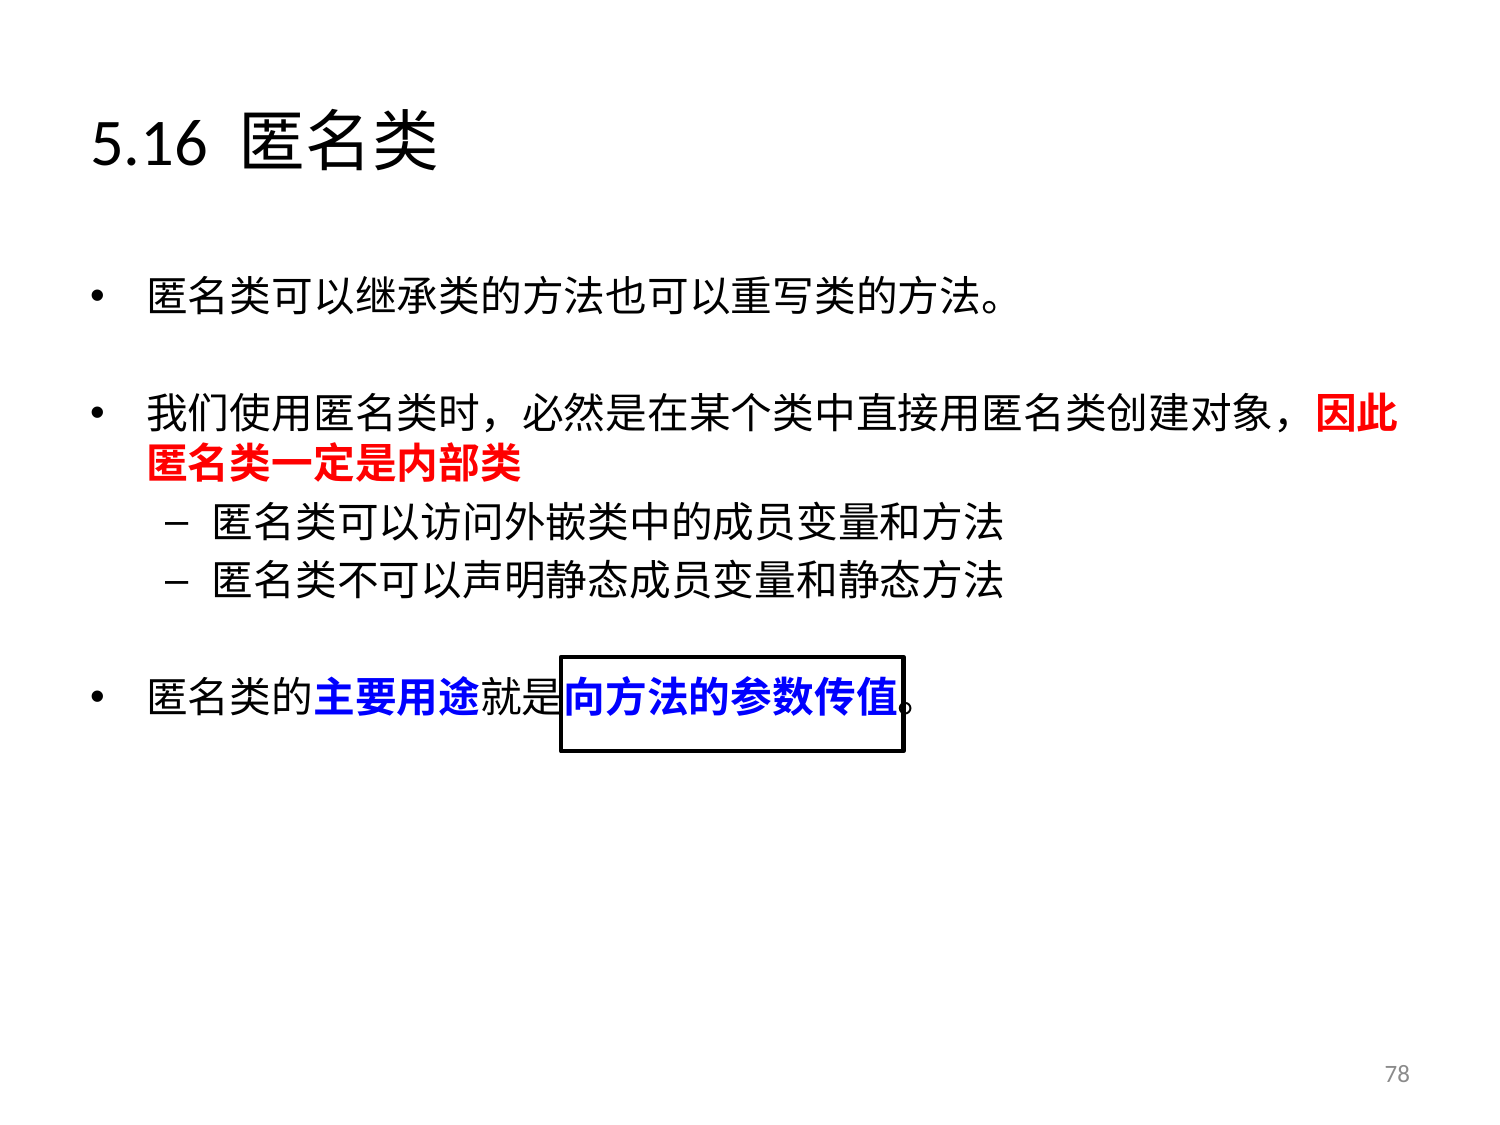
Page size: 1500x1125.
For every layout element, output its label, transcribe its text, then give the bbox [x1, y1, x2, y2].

list 匿名类可以继承类的方法也可以重写类的方法。 我们使用匿名类时，必然是在某个类中直接用匿名类创建对象，因此匿名类一定是内部类 匿名类可以访问外嵌类中的成员变量和方法 匿名类不可以声明静态成员变量和静态方法 匿名类的主要用途就是向方法的参数传值。 [75, 262, 1425, 1005]
title 5.16 匿名类 [75, 45, 1425, 233]
text_box [560, 656, 904, 752]
slide_number 78 [1074, 1042, 1425, 1103]
